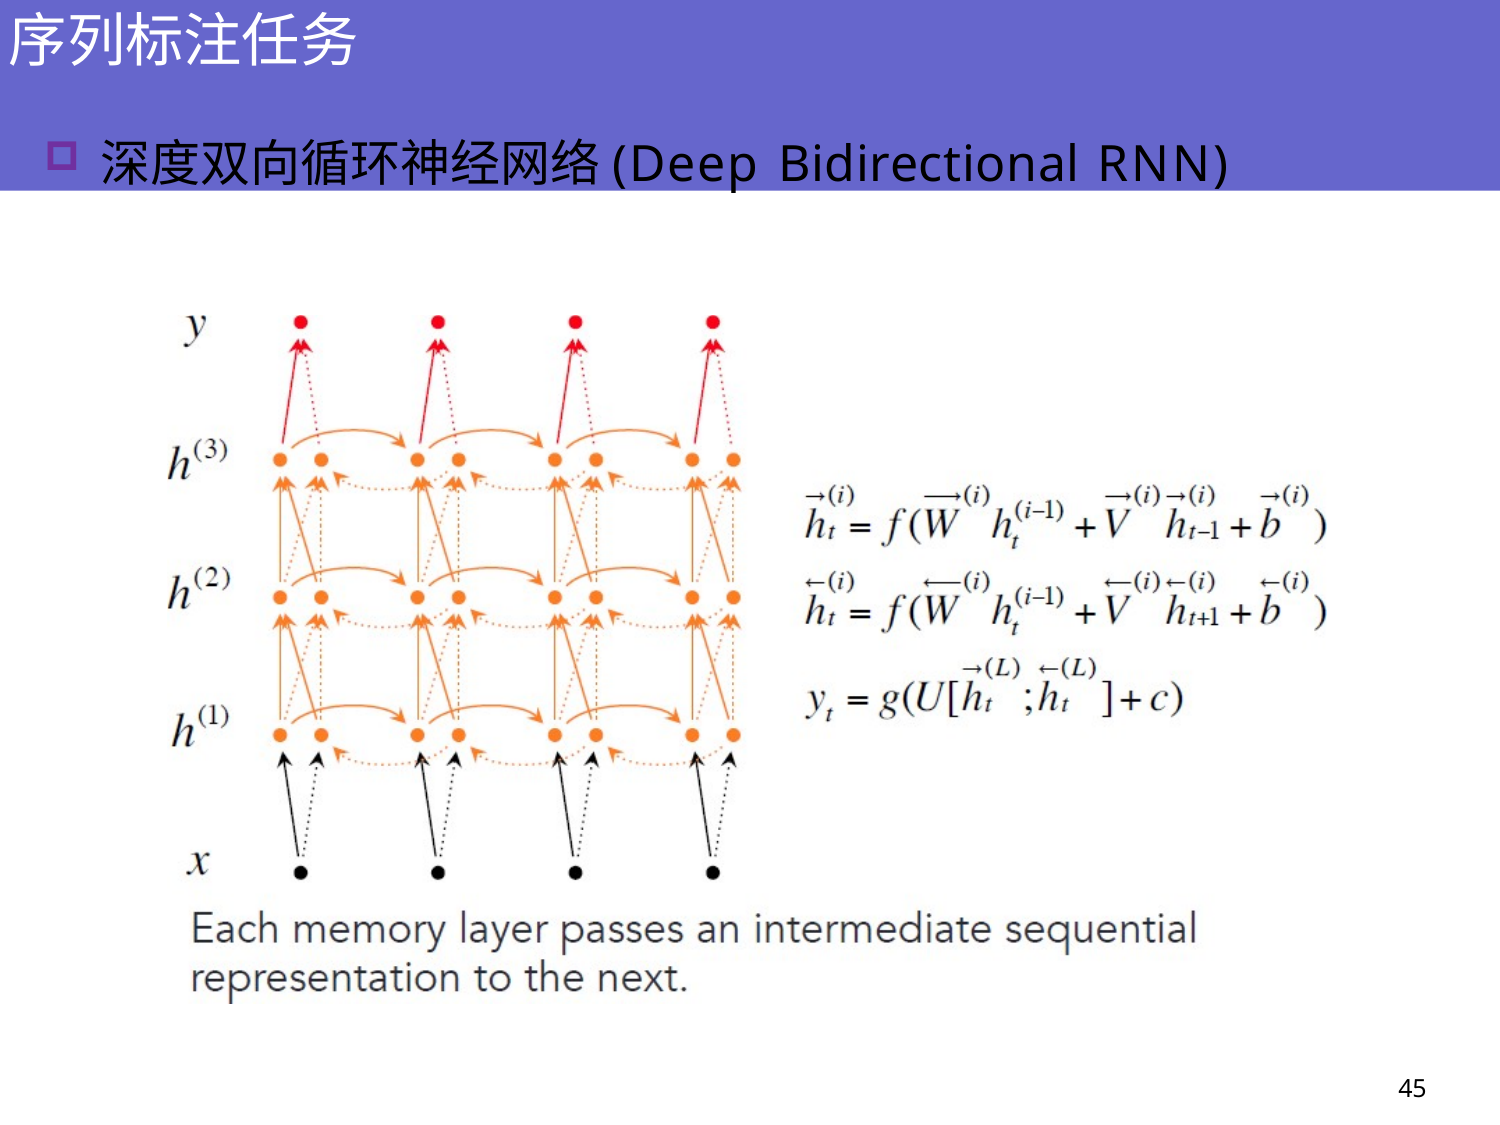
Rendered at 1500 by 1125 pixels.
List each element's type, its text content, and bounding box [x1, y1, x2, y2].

text_box 深度双向循环神经网络(Deep Bidirectional RNN) [42, 128, 1239, 191]
text_box 45 [1392, 1067, 1439, 1107]
title 序列标注任务 [0, 0, 1500, 191]
text_box [167, 315, 1327, 1004]
